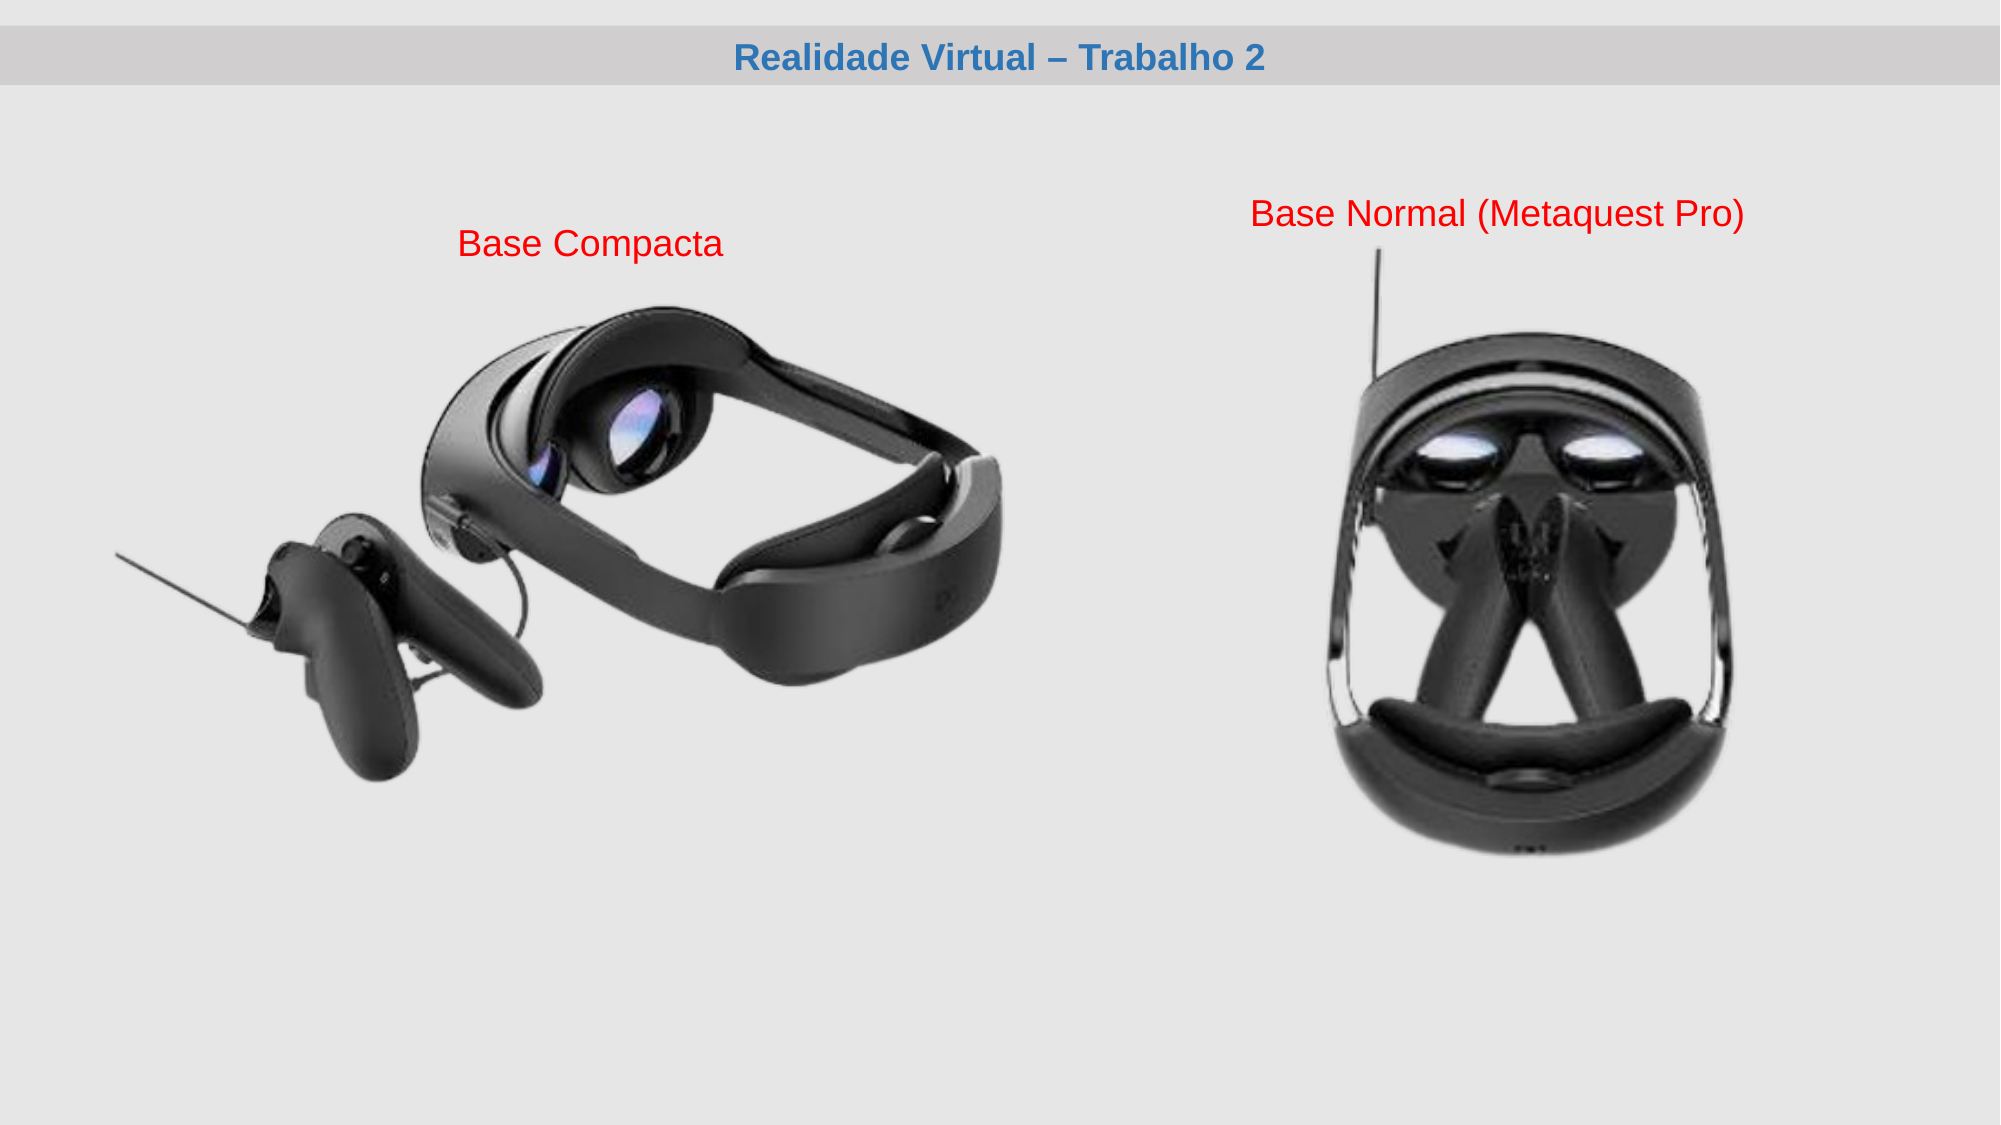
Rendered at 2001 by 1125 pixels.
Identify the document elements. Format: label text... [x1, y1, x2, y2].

text_box Base Normal (Metaquest Pro) [1192, 181, 1804, 242]
picture [1269, 239, 1770, 886]
text_box Base Compacta [419, 211, 773, 272]
picture [68, 293, 1023, 790]
